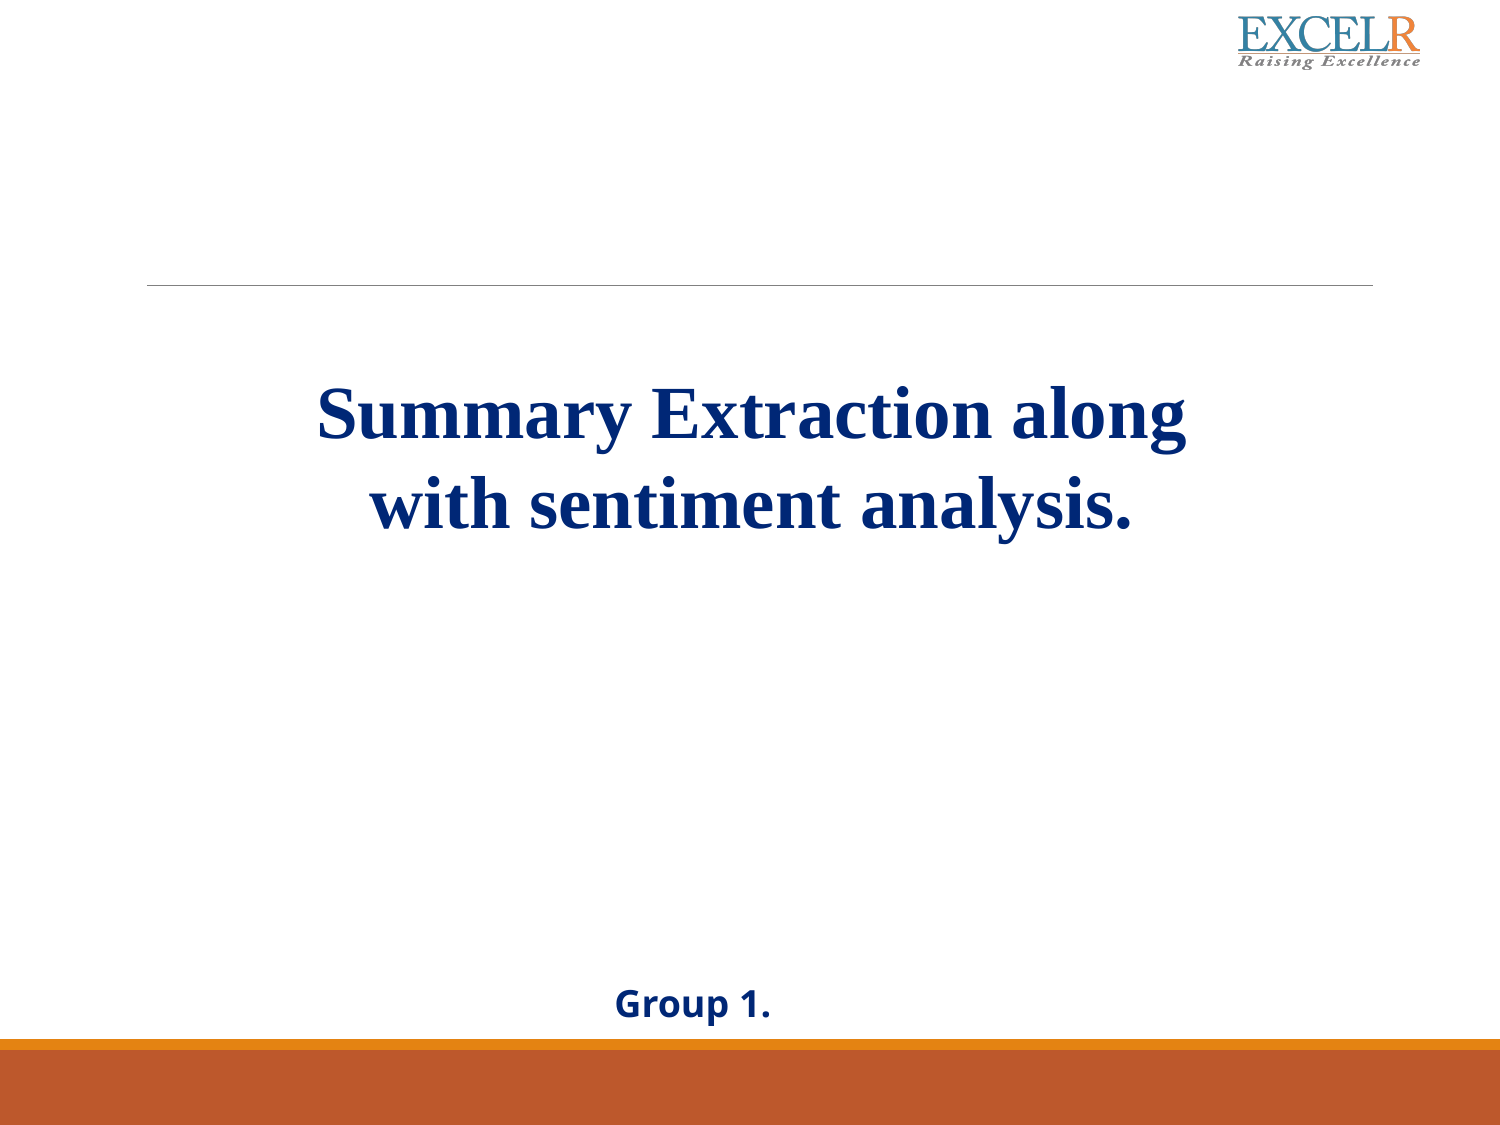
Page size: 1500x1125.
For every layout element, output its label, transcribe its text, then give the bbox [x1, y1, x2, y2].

text_box Group 1. [553, 951, 871, 1037]
text_box Summary Extraction along with sentiment analysis. [284, 363, 1220, 563]
picture [1238, 16, 1420, 71]
